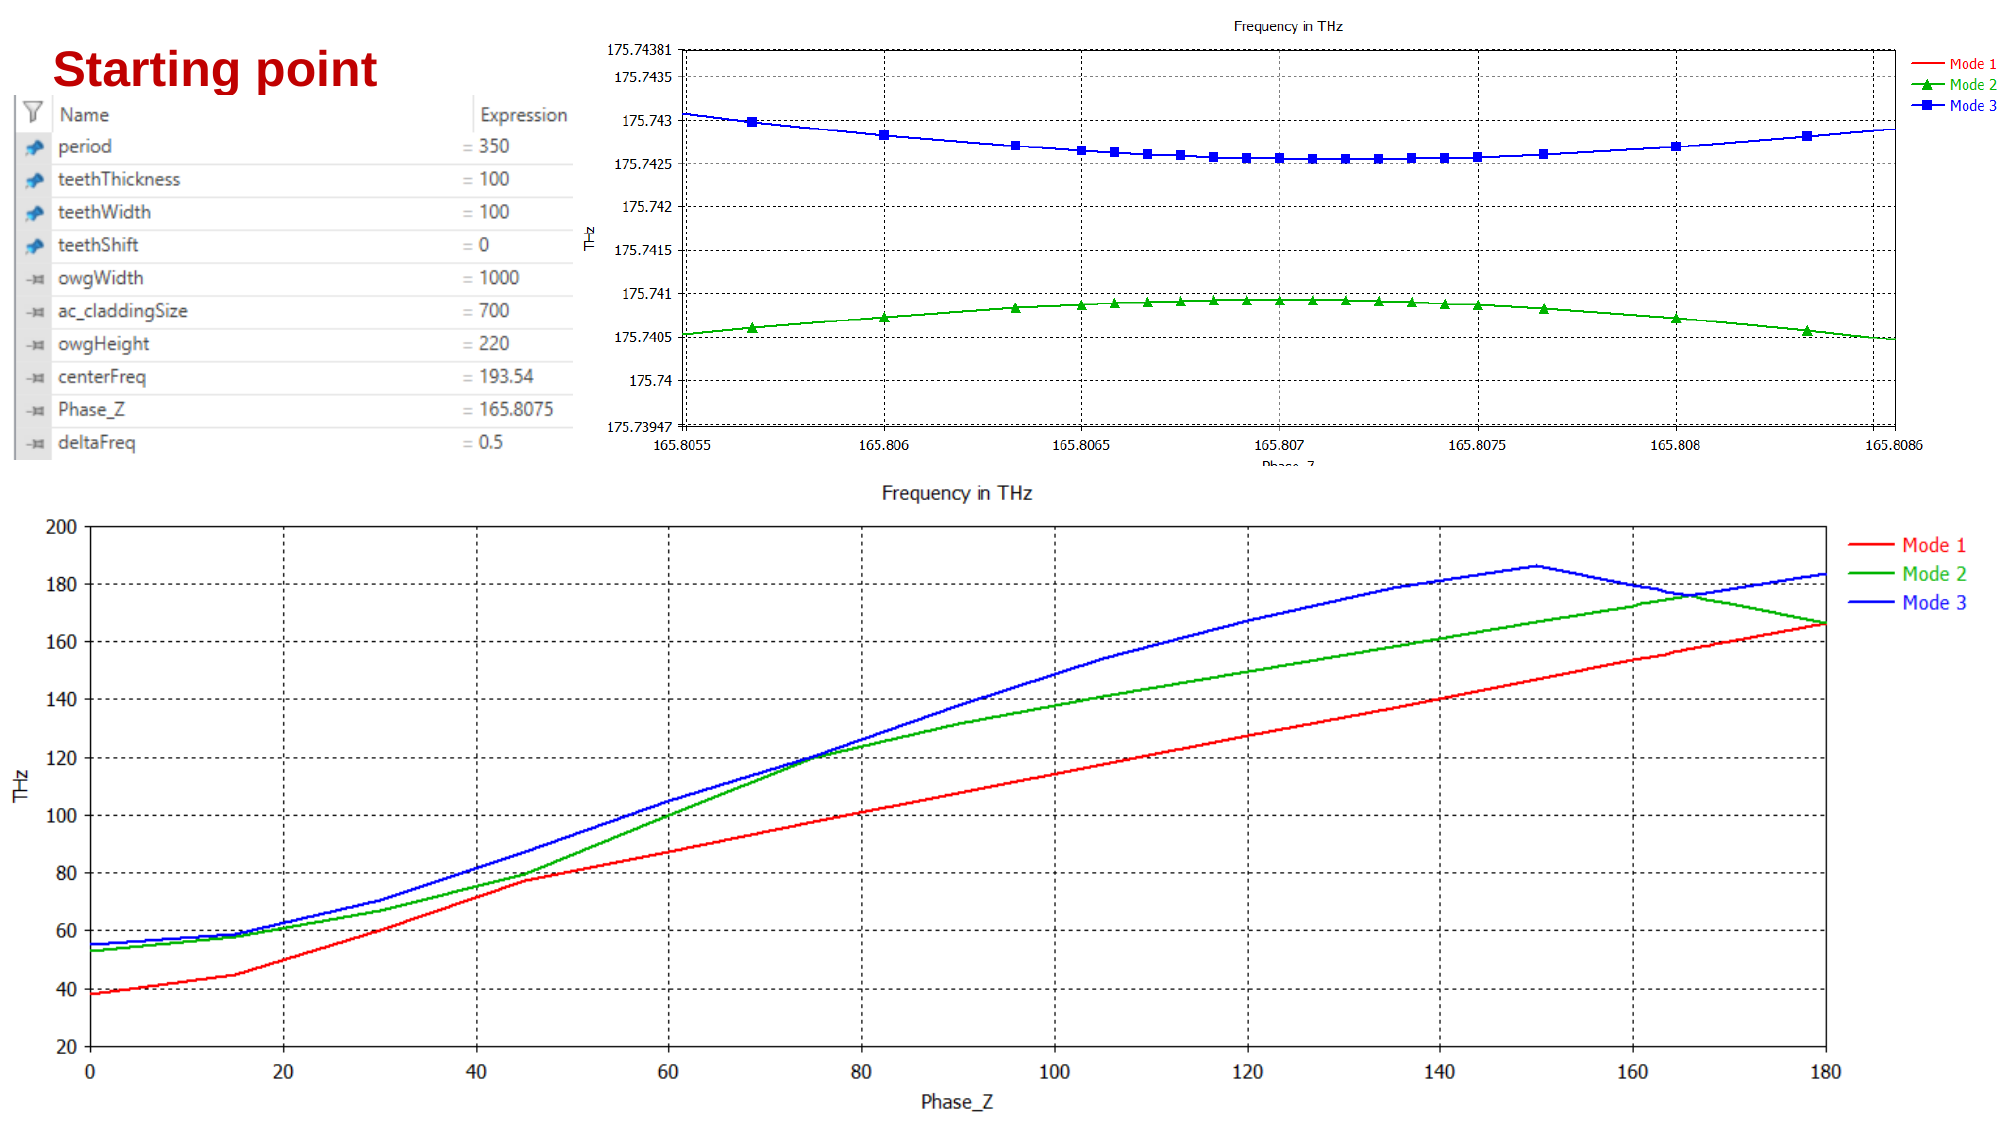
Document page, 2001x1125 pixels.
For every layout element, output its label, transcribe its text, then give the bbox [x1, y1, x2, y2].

picture [0, 7, 2000, 1118]
title Starting point [37, 32, 571, 93]
picture [13, 95, 574, 460]
